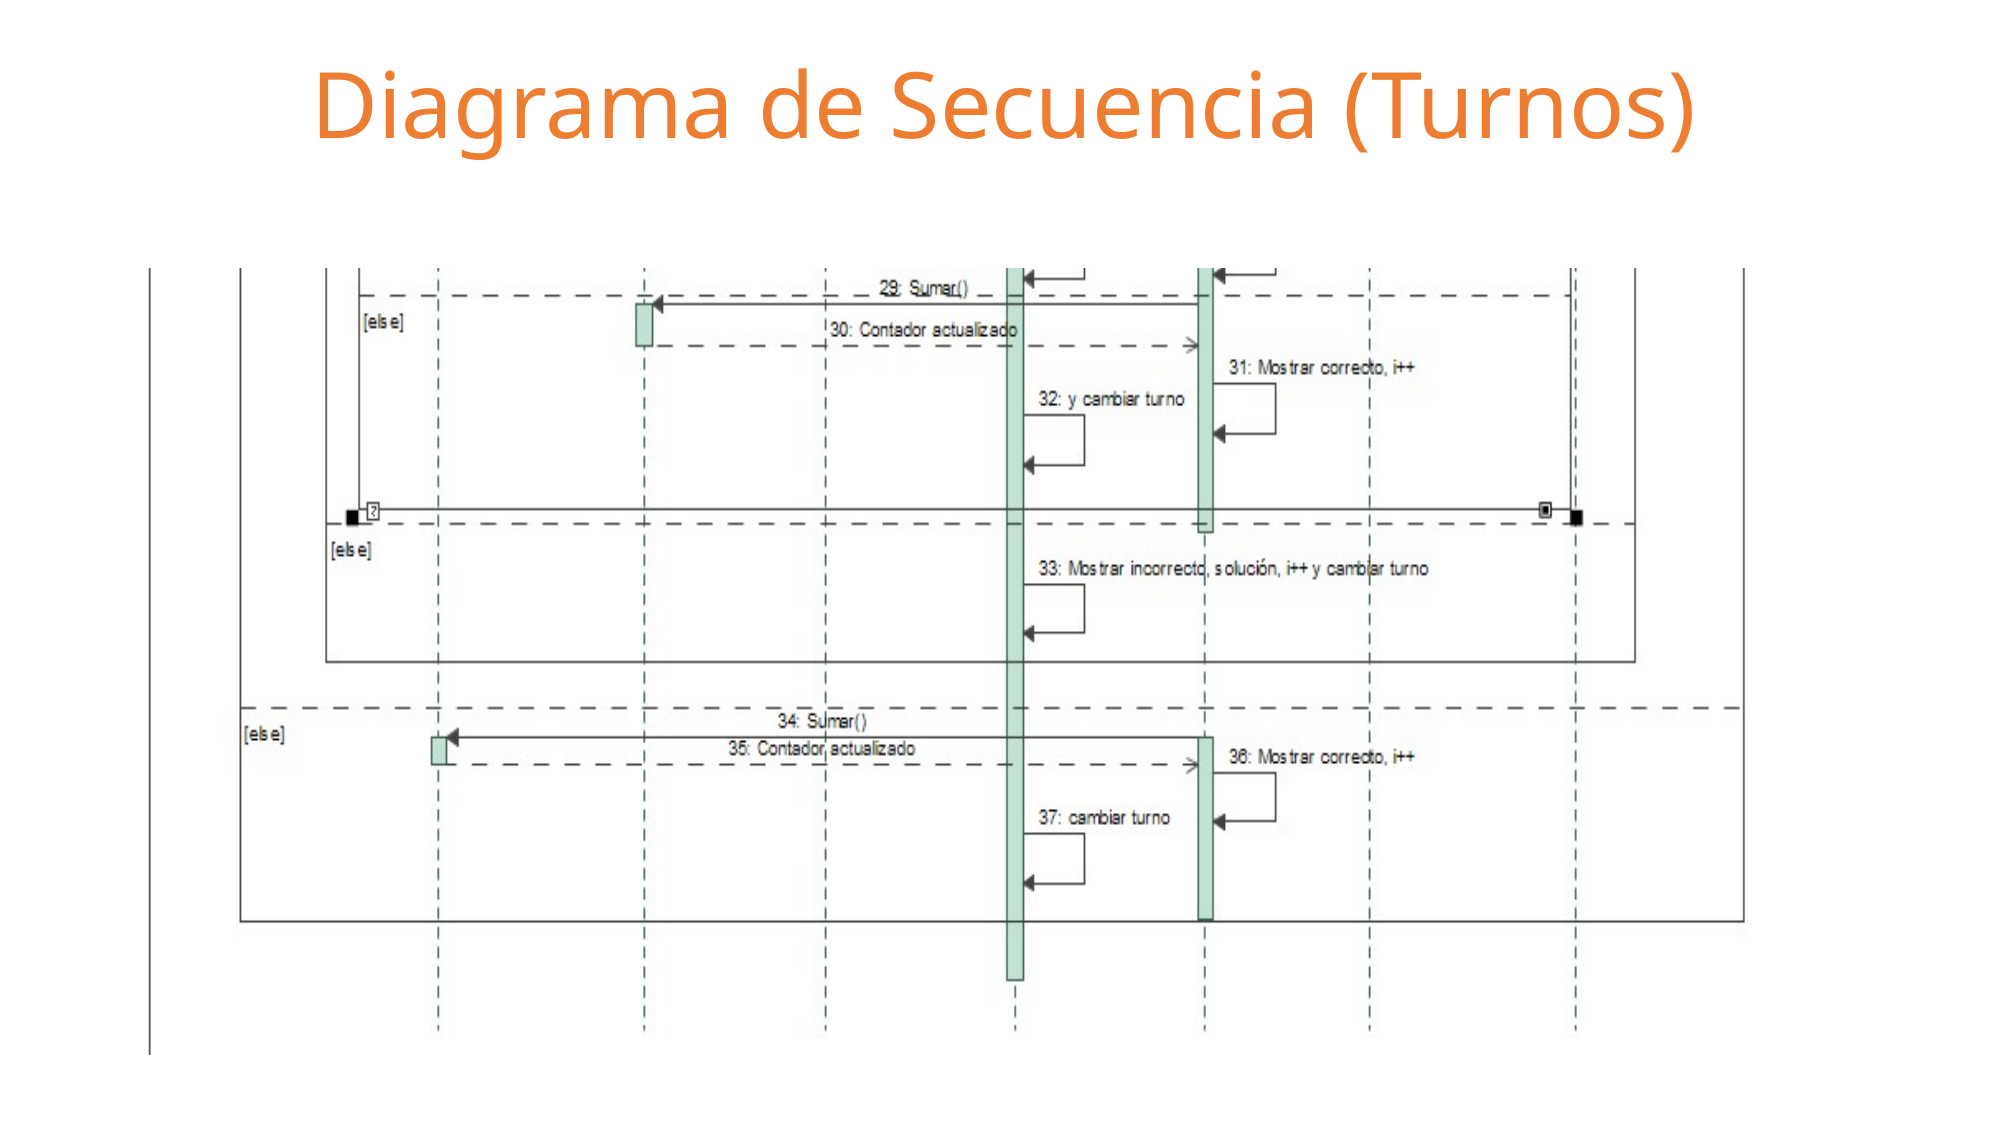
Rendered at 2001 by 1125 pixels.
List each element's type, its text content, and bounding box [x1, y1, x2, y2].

picture [141, 268, 1867, 1055]
title Diagrama de Secuencia (Turnos) [141, 0, 1867, 218]
